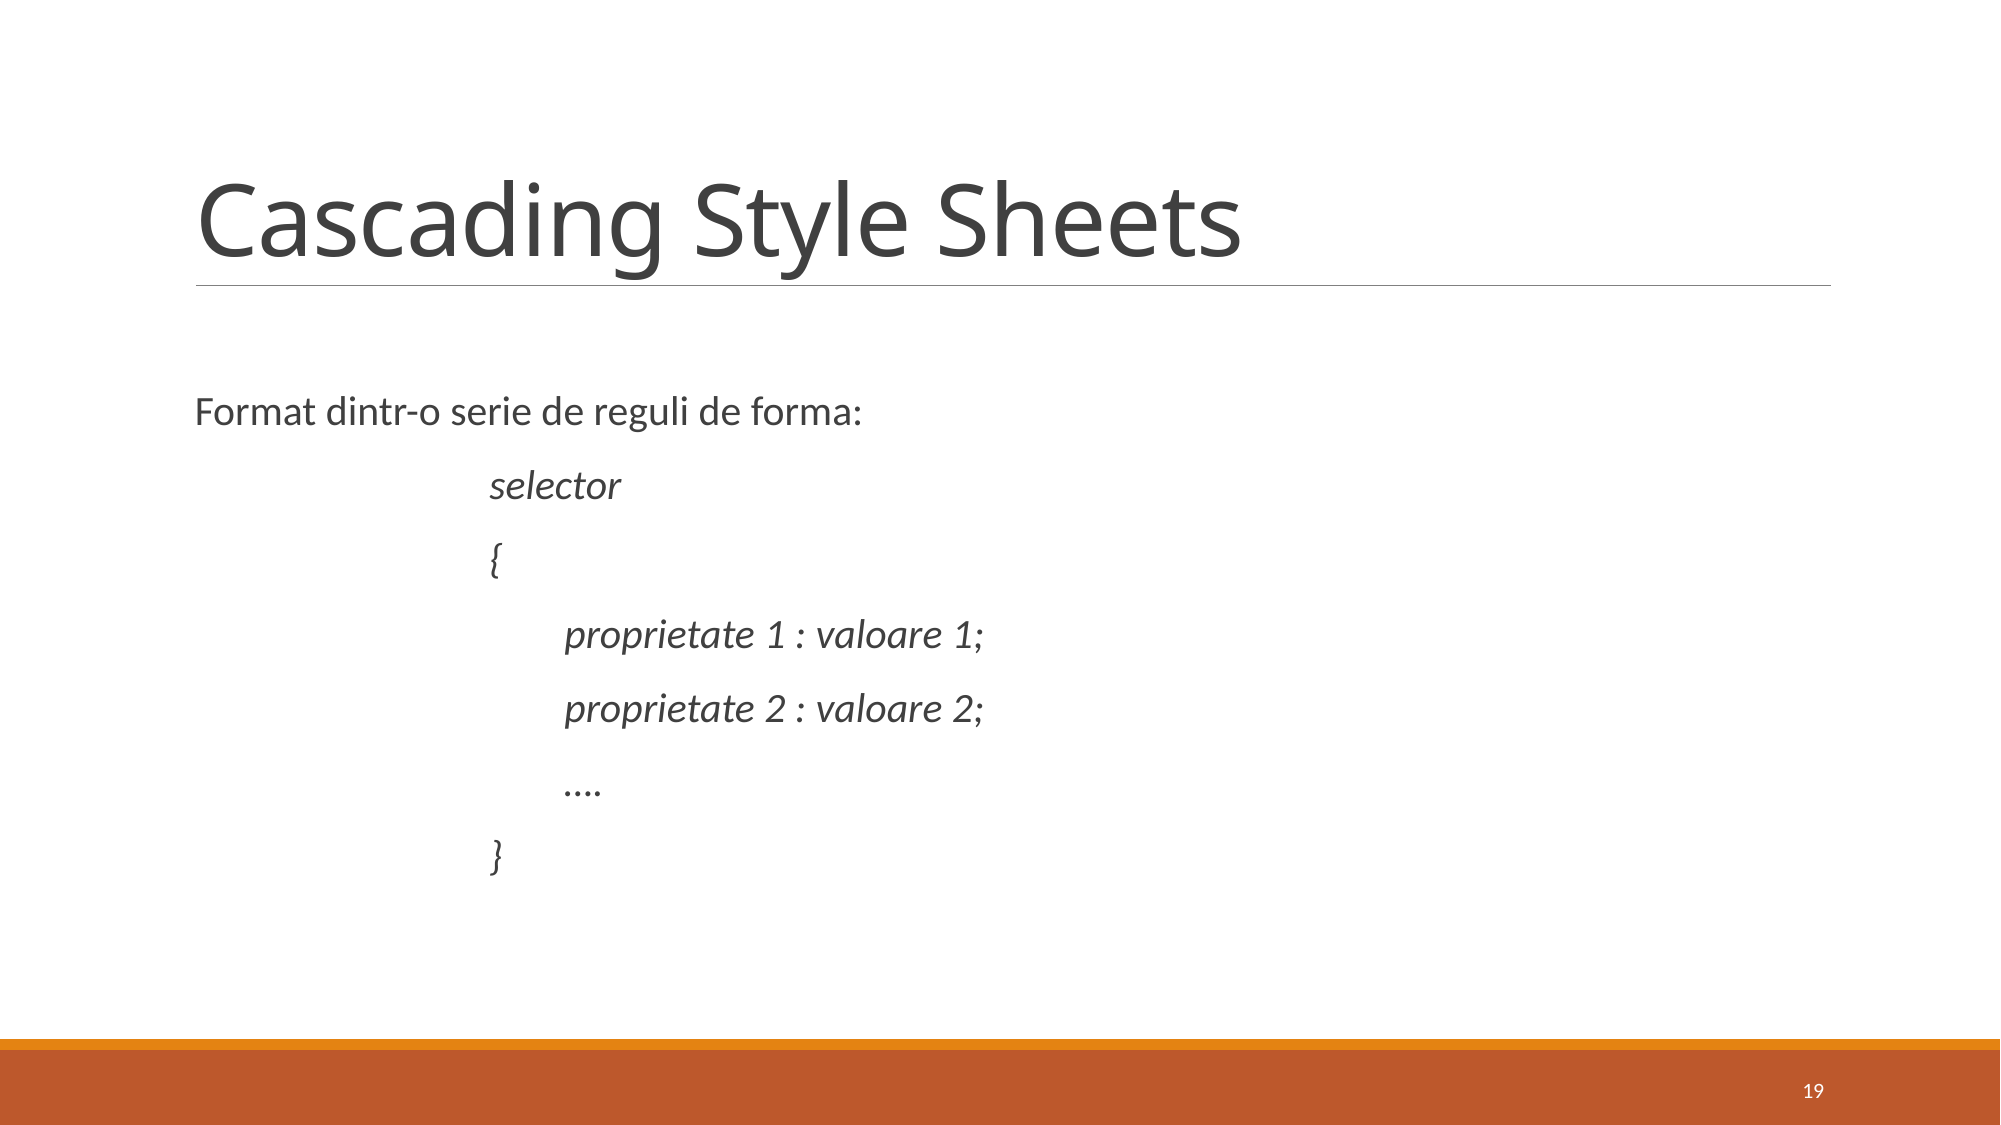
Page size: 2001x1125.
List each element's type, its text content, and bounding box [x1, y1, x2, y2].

list Format dintr-o serie de reguli de forma: selector { proprietate 1 : valoare 1; proprietate 2 : valoare 2; …. } [179, 302, 1830, 963]
title Cascading Style Sheets [179, 47, 1830, 285]
slide_number 19 [1624, 1059, 1840, 1120]
